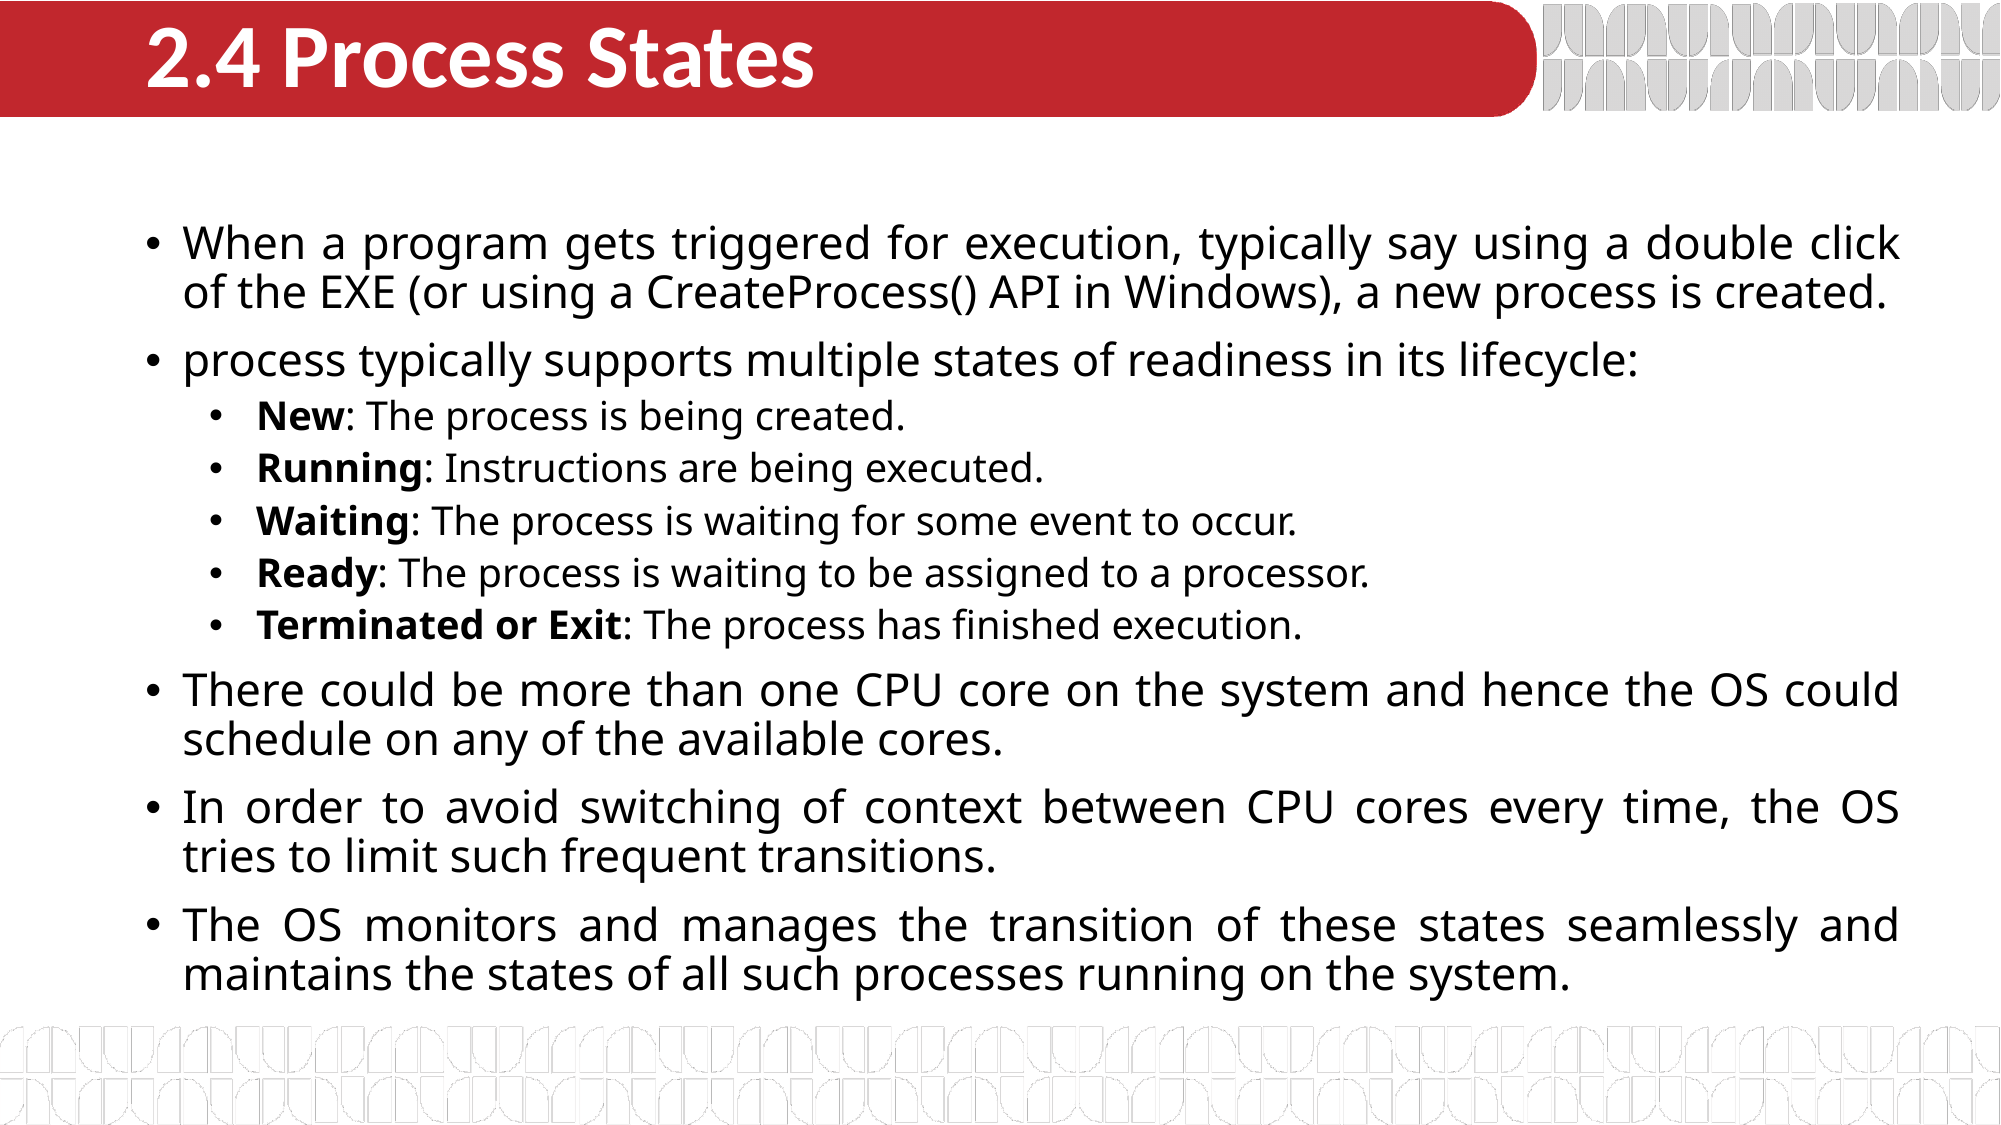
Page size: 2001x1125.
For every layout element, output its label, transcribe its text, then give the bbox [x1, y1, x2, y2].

picture [0, 1026, 2000, 1125]
picture [1542, 1, 2000, 111]
picture [0, 1, 1537, 117]
list When a program gets triggered for execution, typically say using a double click of the EXE (or using a CreateProcess() API in Windows), a new process is created. process typically supports multiple states of readiness in its lifecycle: New: The process is being created. Running: Instructions are being executed. Waiting: The process is waiting for some event to occur. Ready: The process is waiting to be assigned to a processor. Terminated or Exit: The process has finished execution. There could be more than one CPU core on the system and hence the OS could schedule on any of the available cores. In order to avoid switching of context between CPU cores every time, the OS tries to limit such frequent transitions. The OS monitors and manages the transition of these states seamlessly and maintains the states of all such processes running on the system. [130, 213, 1918, 1031]
title 2.4 Process States [130, 1, 1507, 115]
